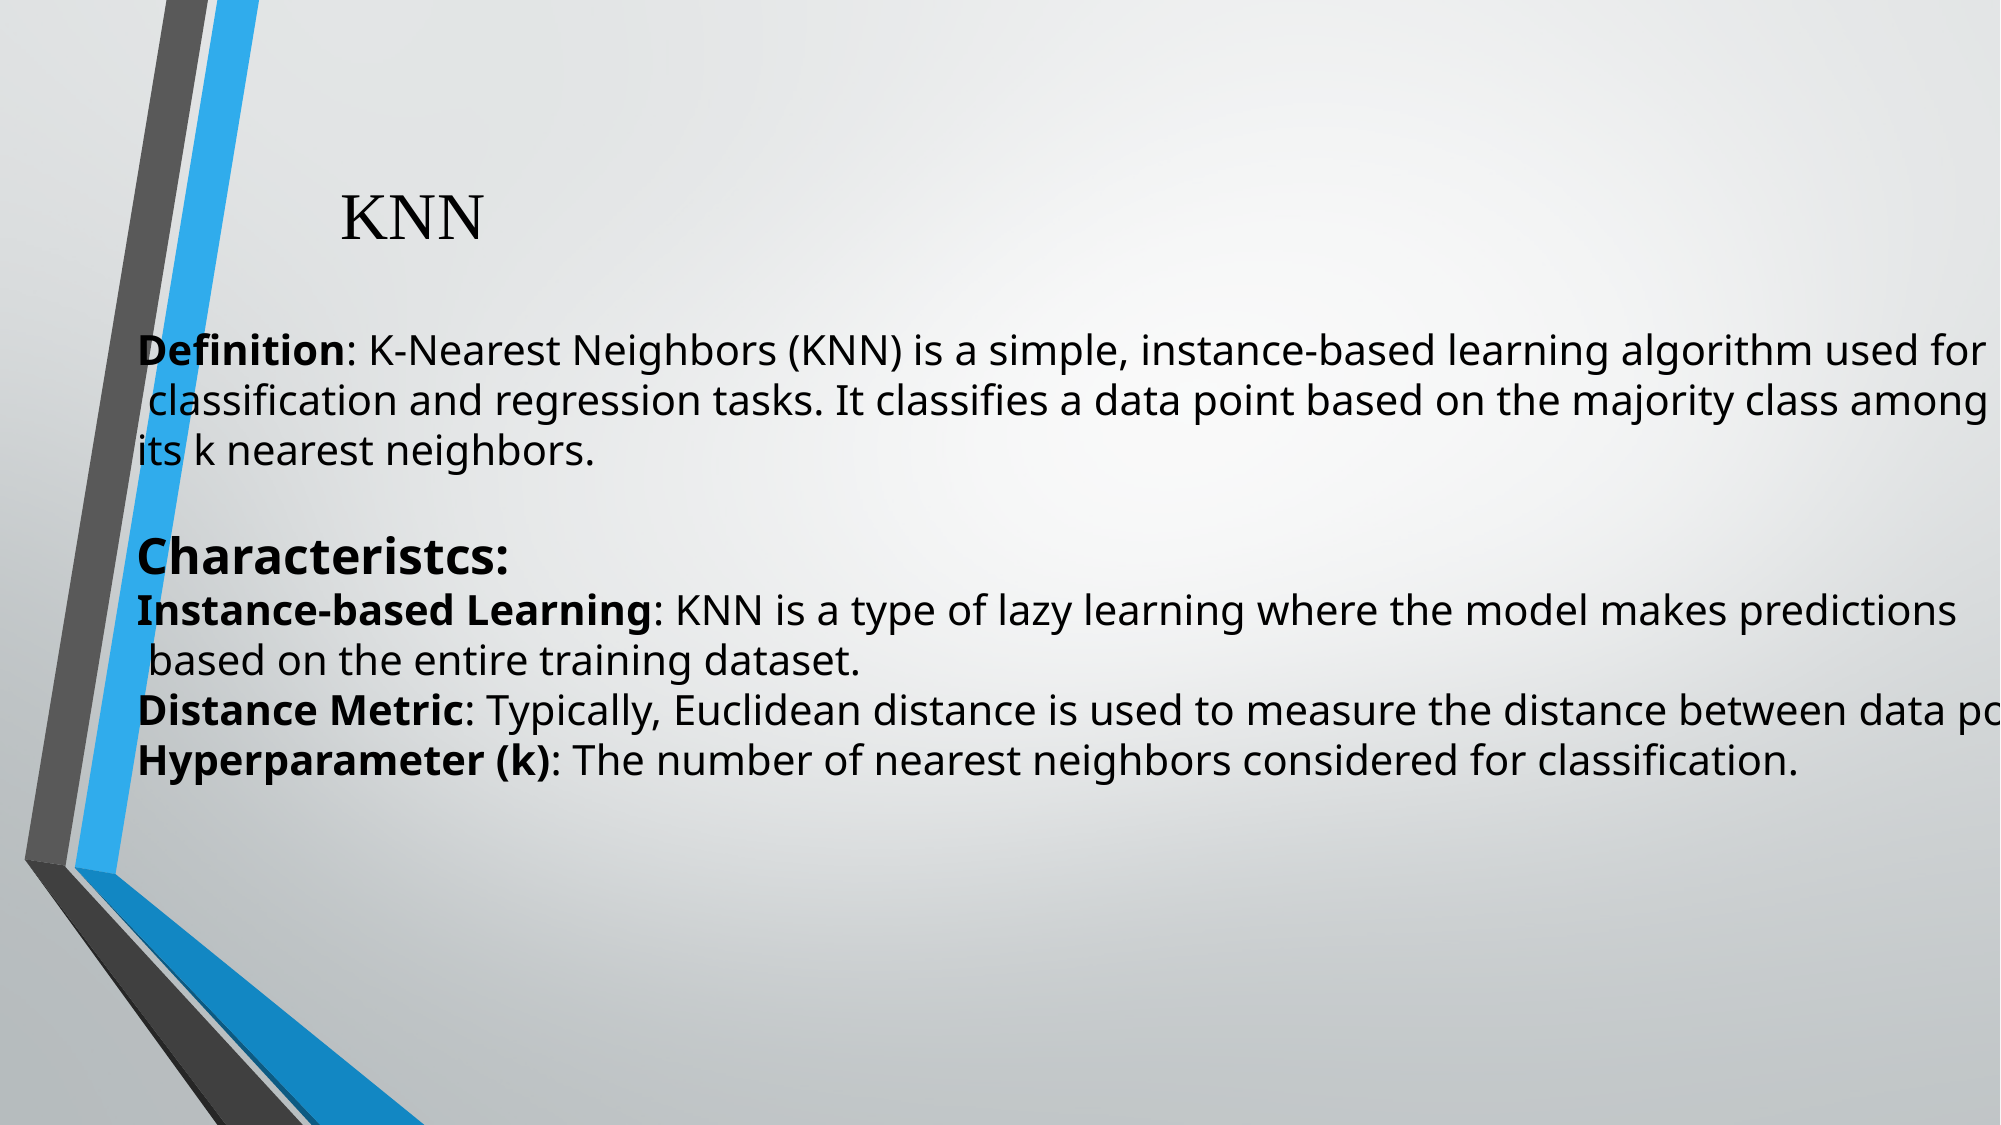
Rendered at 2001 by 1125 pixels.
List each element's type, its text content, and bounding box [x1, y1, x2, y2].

text_box KNN [326, 165, 501, 261]
text_box Definition: K-Nearest Neighbors (KNN) is a simple, instance-based learning algorithm used for classification and regression tasks. It classifies a data point based on the majority class among its k nearest neighbors. Characteristcs: Instance-based Learning: KNN is a type of lazy learning where the model makes predictions based on the entire training dataset. Distance Metric: Typically, Euclidean distance is used to measure the distance between data points. Hyperparameter (k): The number of nearest neighbors considered for classification. [122, 316, 2000, 902]
